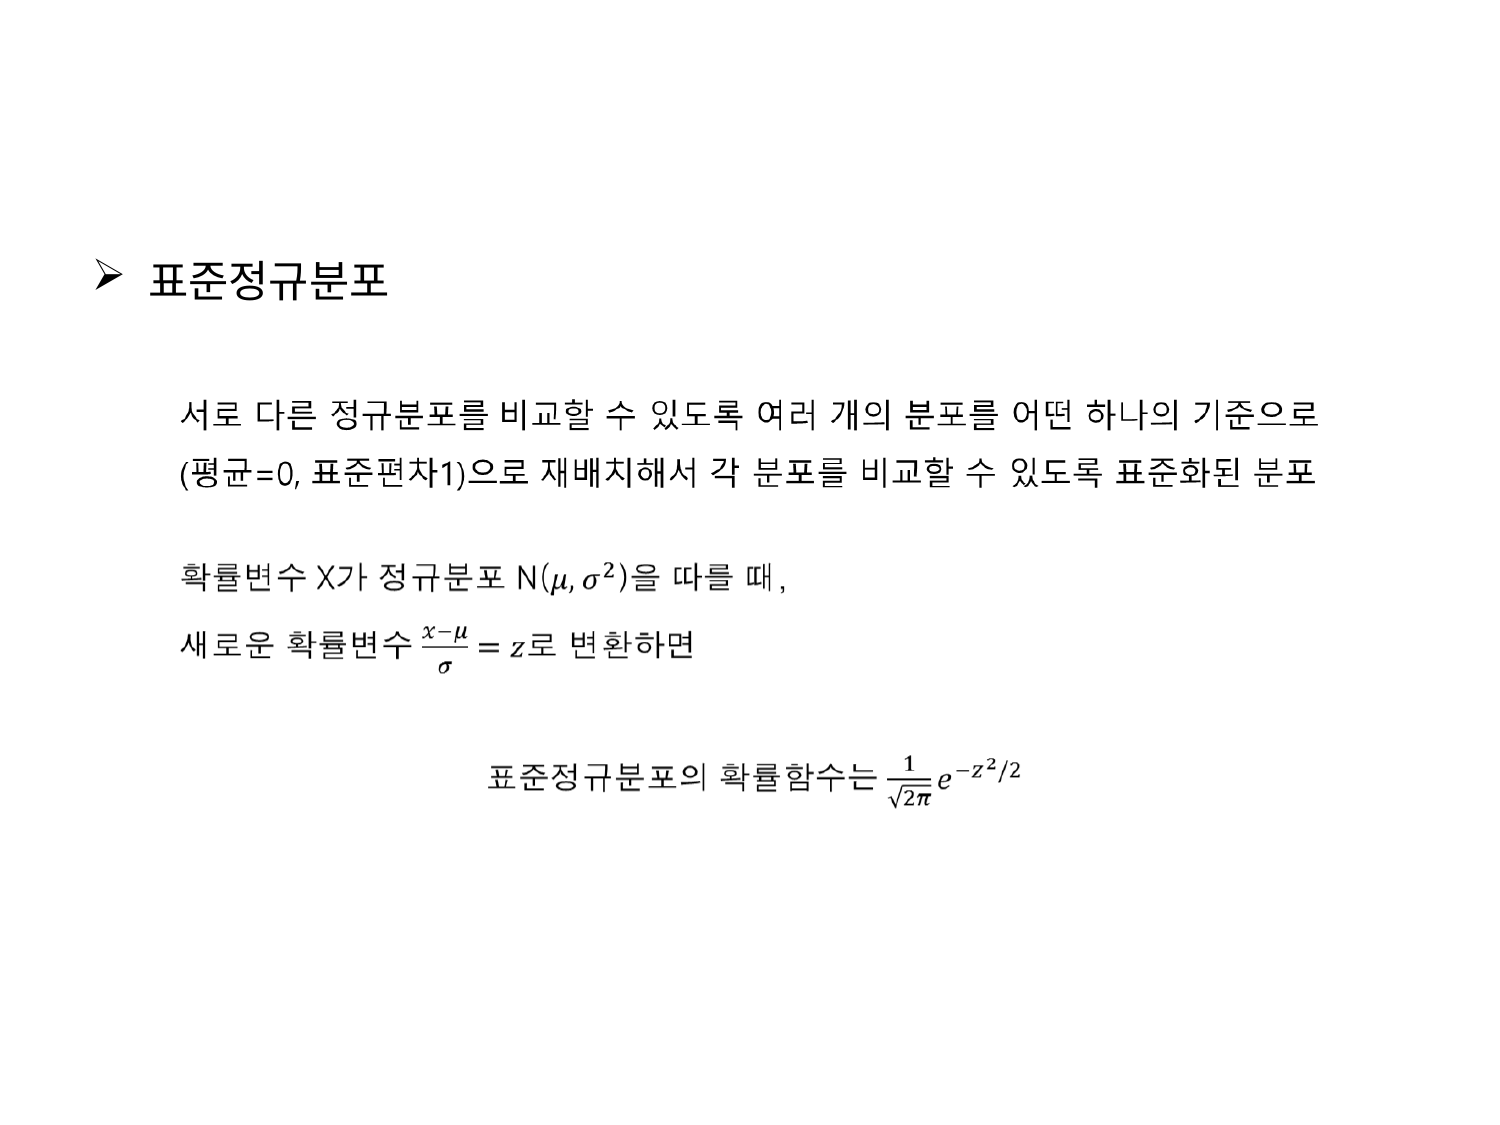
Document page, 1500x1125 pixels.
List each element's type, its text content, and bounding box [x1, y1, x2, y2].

text_box 표준정규분포 [77, 246, 405, 314]
picture [147, 381, 1377, 1071]
